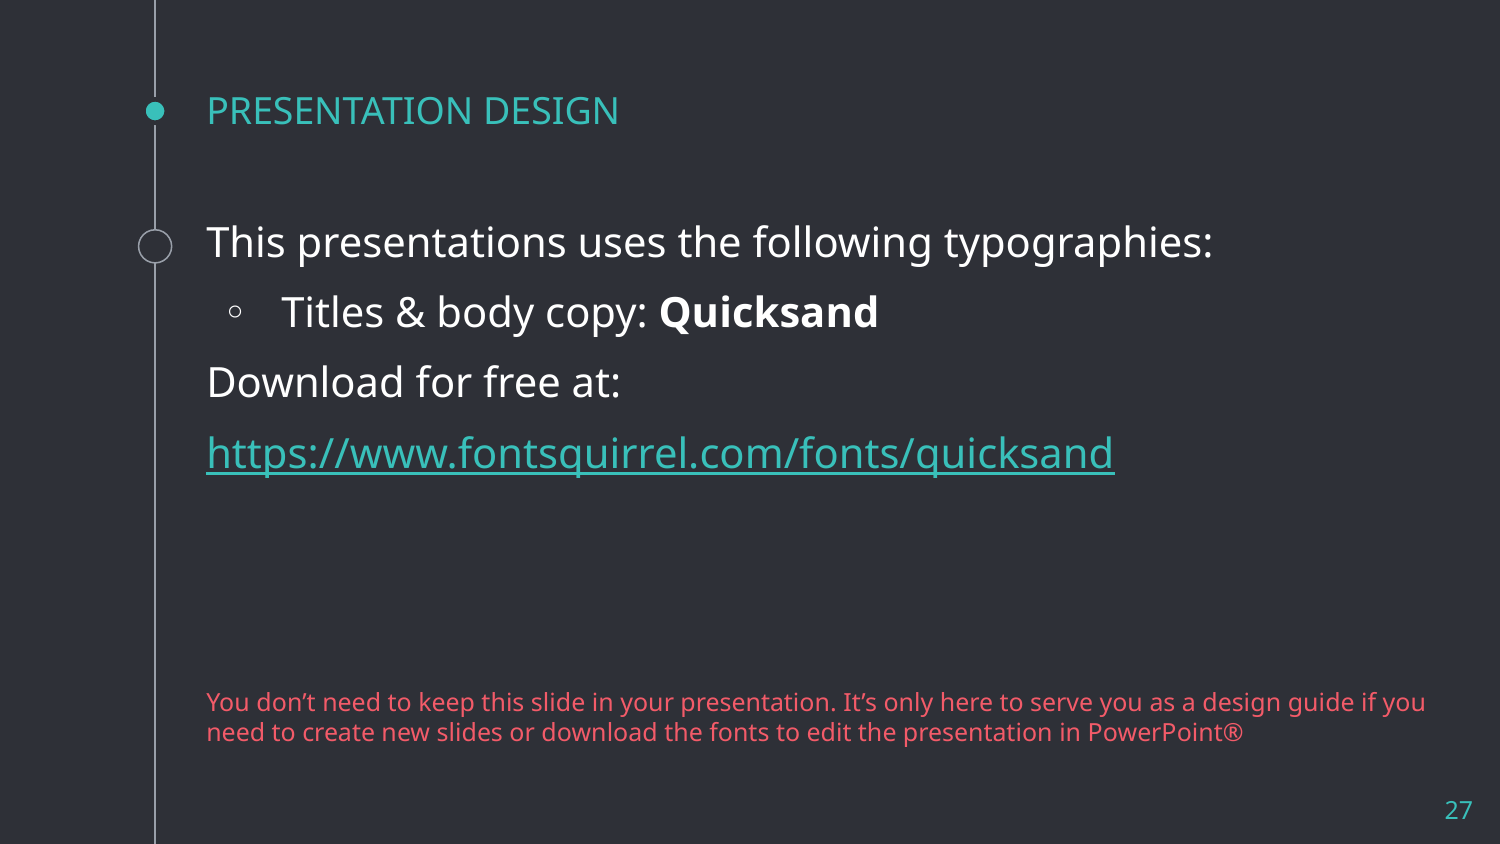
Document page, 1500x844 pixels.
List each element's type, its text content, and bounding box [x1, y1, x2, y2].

text_box You don’t need to keep this slide in your presentation. It’s only here to serve you as a design guide if you need to create new slides or download the fonts to edit the presentation in PowerPoint® [191, 671, 1451, 760]
slide_number 27 [1398, 779, 1489, 832]
title PRESENTATION DESIGN [191, 90, 1317, 147]
list This presentations uses the following typographies: Titles & body copy: Quicksand Download for free at: https://www.fontsquirrel.com/fonts/quicksand [191, 200, 1317, 671]
